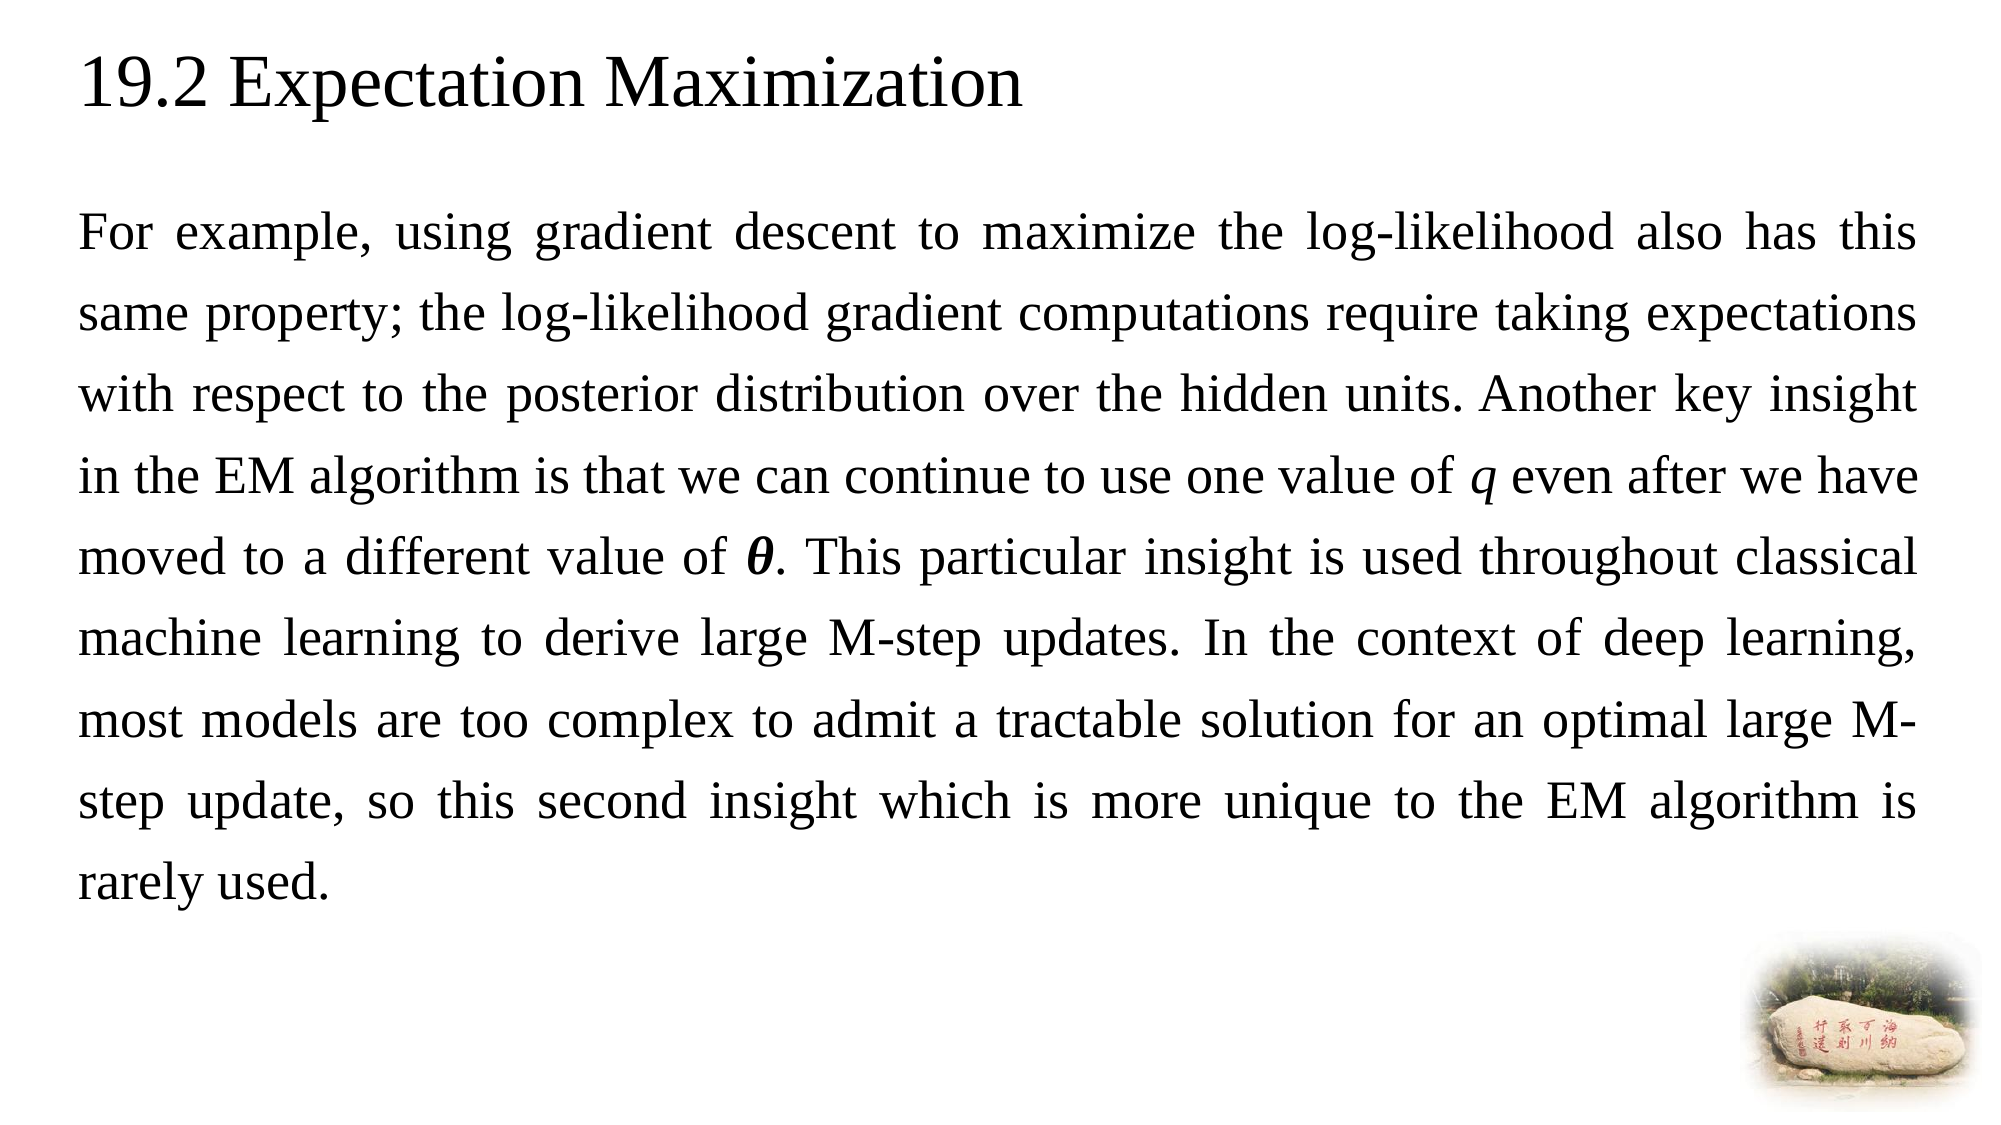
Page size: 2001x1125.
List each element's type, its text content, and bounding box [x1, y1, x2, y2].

list For example, using gradient descent to maximize the log-likelihood also has this same property; the log-likelihood gradient computations require taking expectations with respect to the posterior distribution over the hidden units. Another key insight in the EM algorithm is that we can continue to use one value of q even after we have moved to a different value of θ. This particular insight is used throughout classical machine learning to derive large M-step updates. In the context of deep learning, most models are too complex to admit a tractable solution for an optimal large M-step update, so this second insight which is more unique to the EM algorithm is rarely used. [63, 171, 1936, 1014]
picture [1740, 927, 1985, 1112]
title 19.2 Expectation Maximization [63, 21, 1936, 142]
